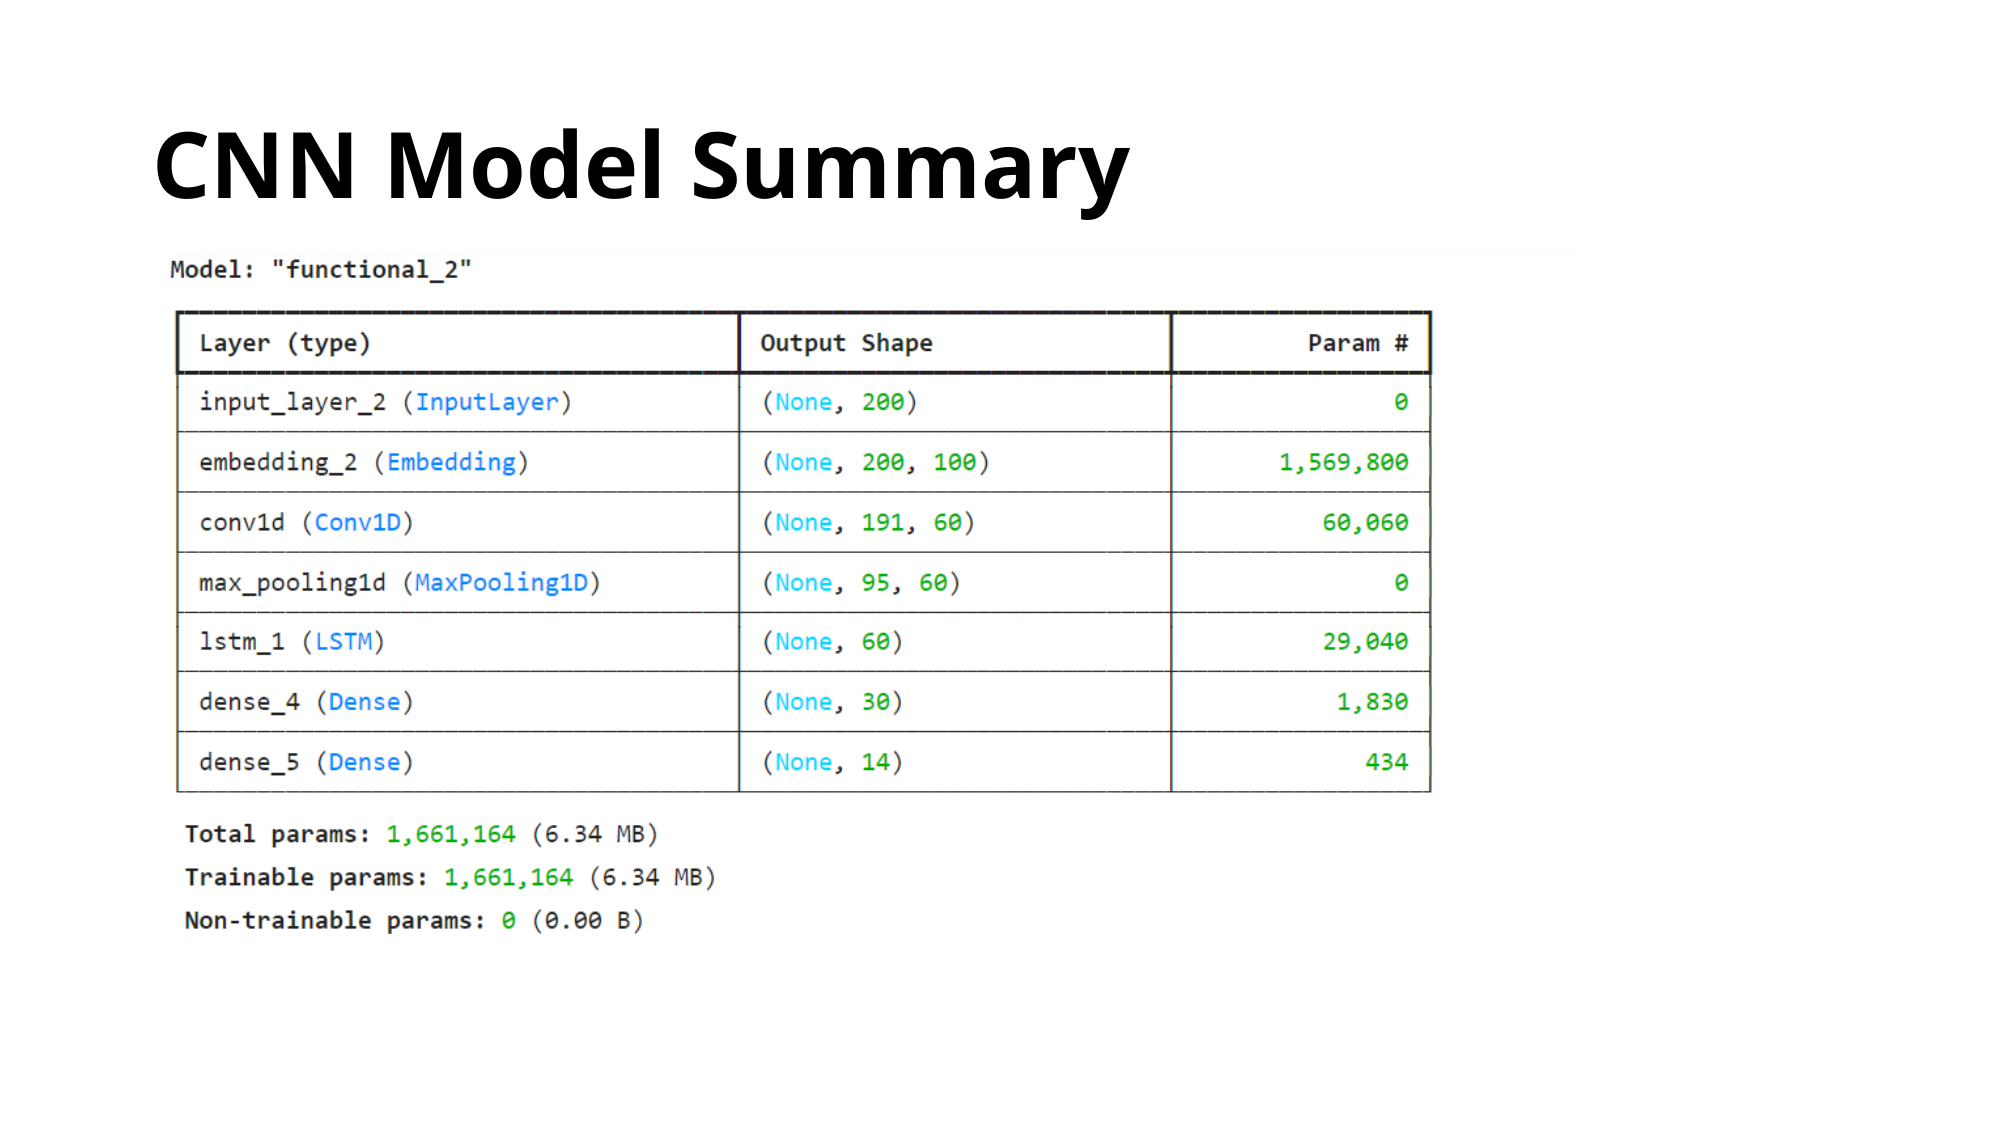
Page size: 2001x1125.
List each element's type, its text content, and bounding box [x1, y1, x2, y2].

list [137, 253, 1581, 955]
title CNN Model Summary [137, 59, 1863, 278]
